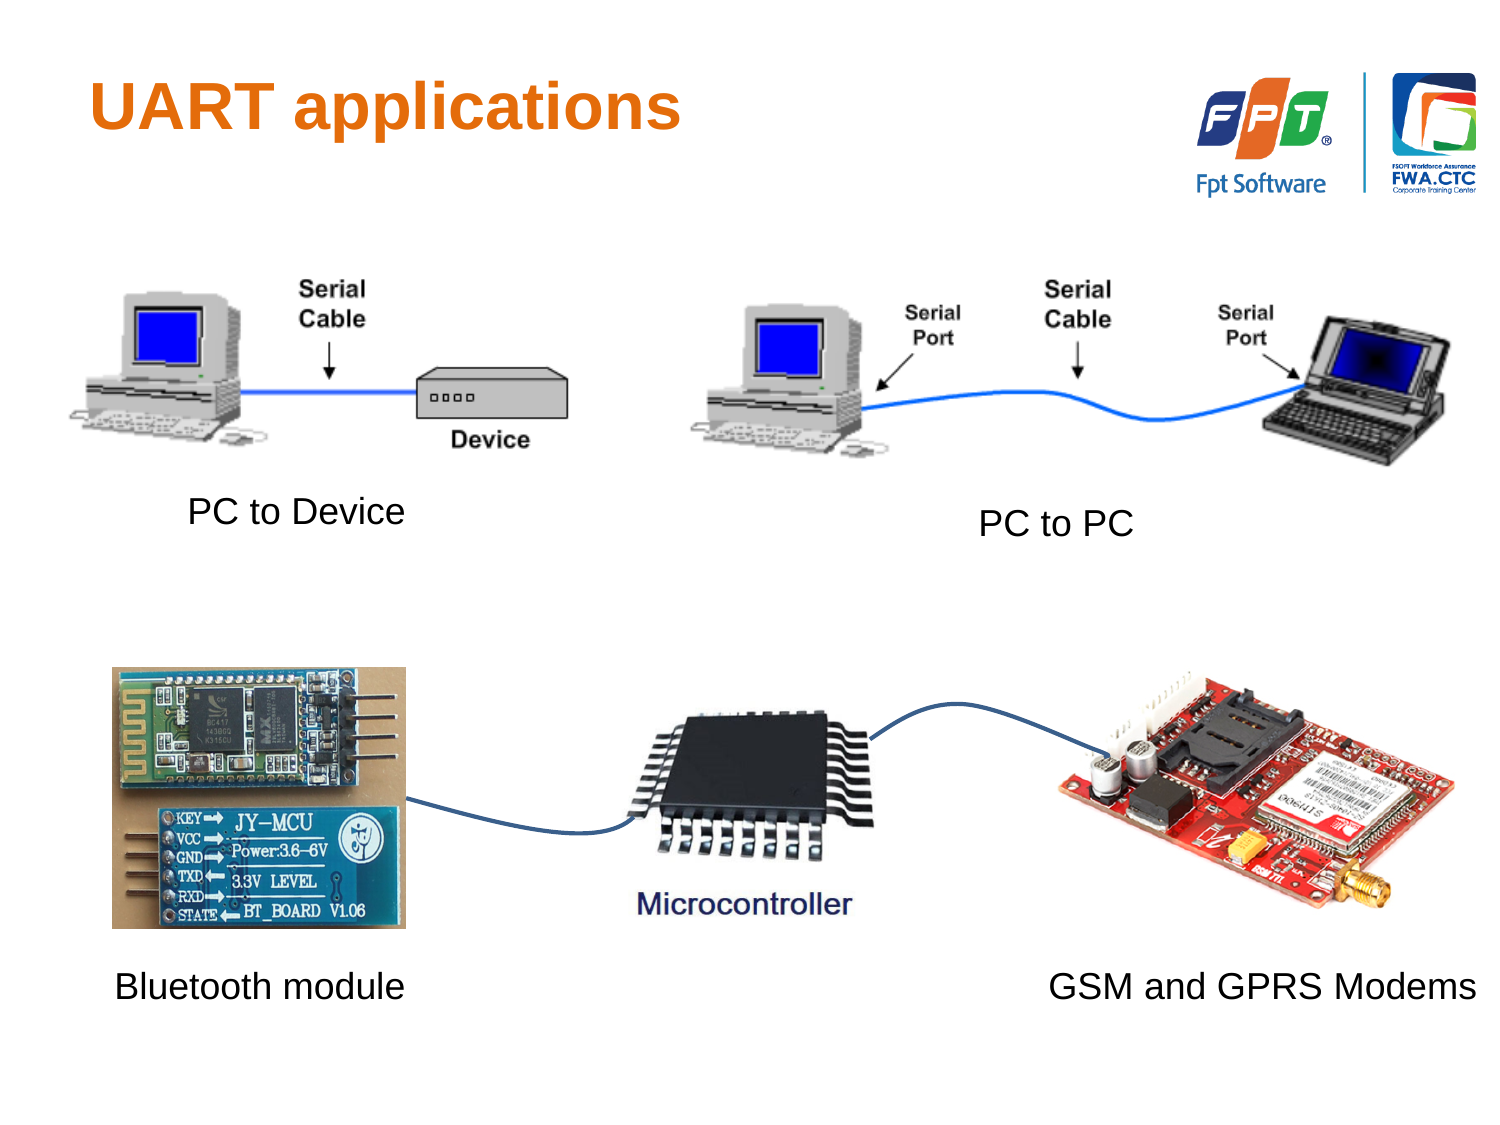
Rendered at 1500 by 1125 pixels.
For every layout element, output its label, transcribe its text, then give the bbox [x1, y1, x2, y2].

text_box [888, 701, 1038, 752]
picture [1176, 54, 1500, 216]
picture [618, 699, 882, 925]
picture [655, 255, 1461, 483]
text_box [410, 797, 613, 836]
picture [111, 667, 406, 929]
picture [1043, 652, 1461, 915]
text_box UART applications [74, 0, 1425, 150]
text_box Bluetooth module [99, 954, 421, 1015]
picture [64, 266, 584, 460]
text_box PC to Device [172, 479, 421, 540]
text_box GSM and GPRS Modems [1033, 954, 1493, 1015]
text_box PC to PC [963, 491, 1150, 552]
